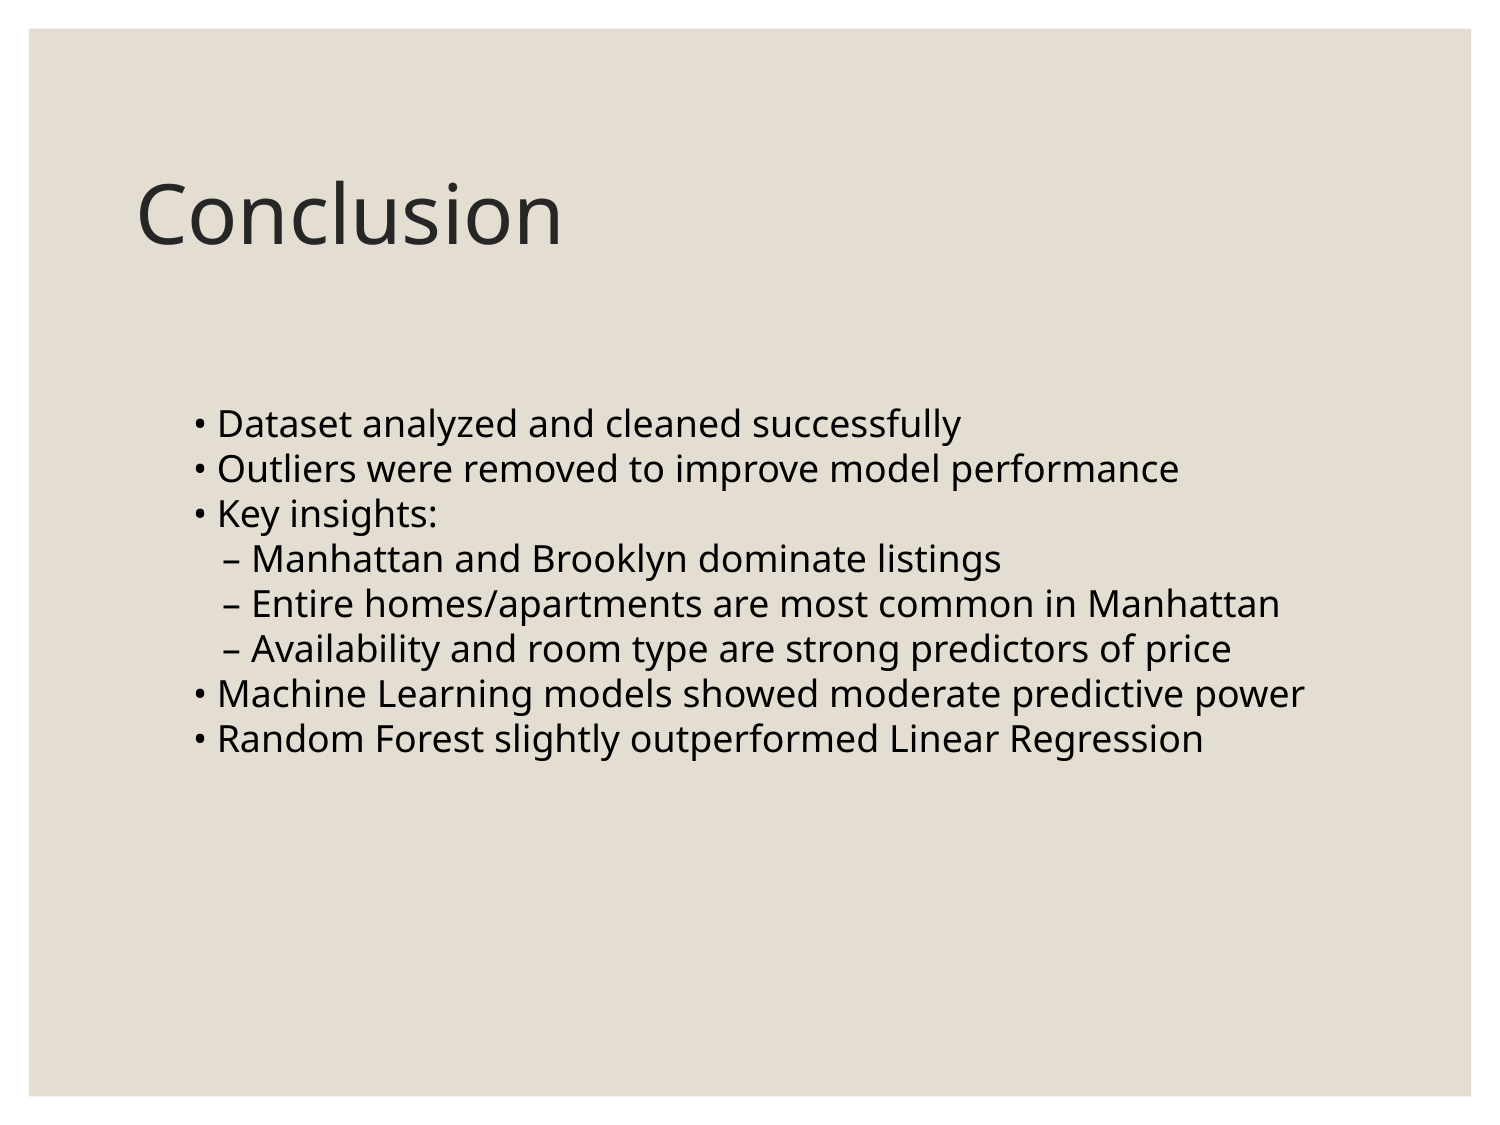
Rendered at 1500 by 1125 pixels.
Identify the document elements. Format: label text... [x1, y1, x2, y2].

title Conclusion [120, 105, 1380, 331]
text_box • Dataset analyzed and cleaned successfully • Outliers were removed to improve model performance • Key insights: – Manhattan and Brooklyn dominate listings – Entire homes/apartments are most common in Manhattan – Availability and room type are strong predictors of price • Machine Learning models showed moderate predictive power • Random Forest slightly outperformed Linear Regression [178, 392, 1322, 768]
